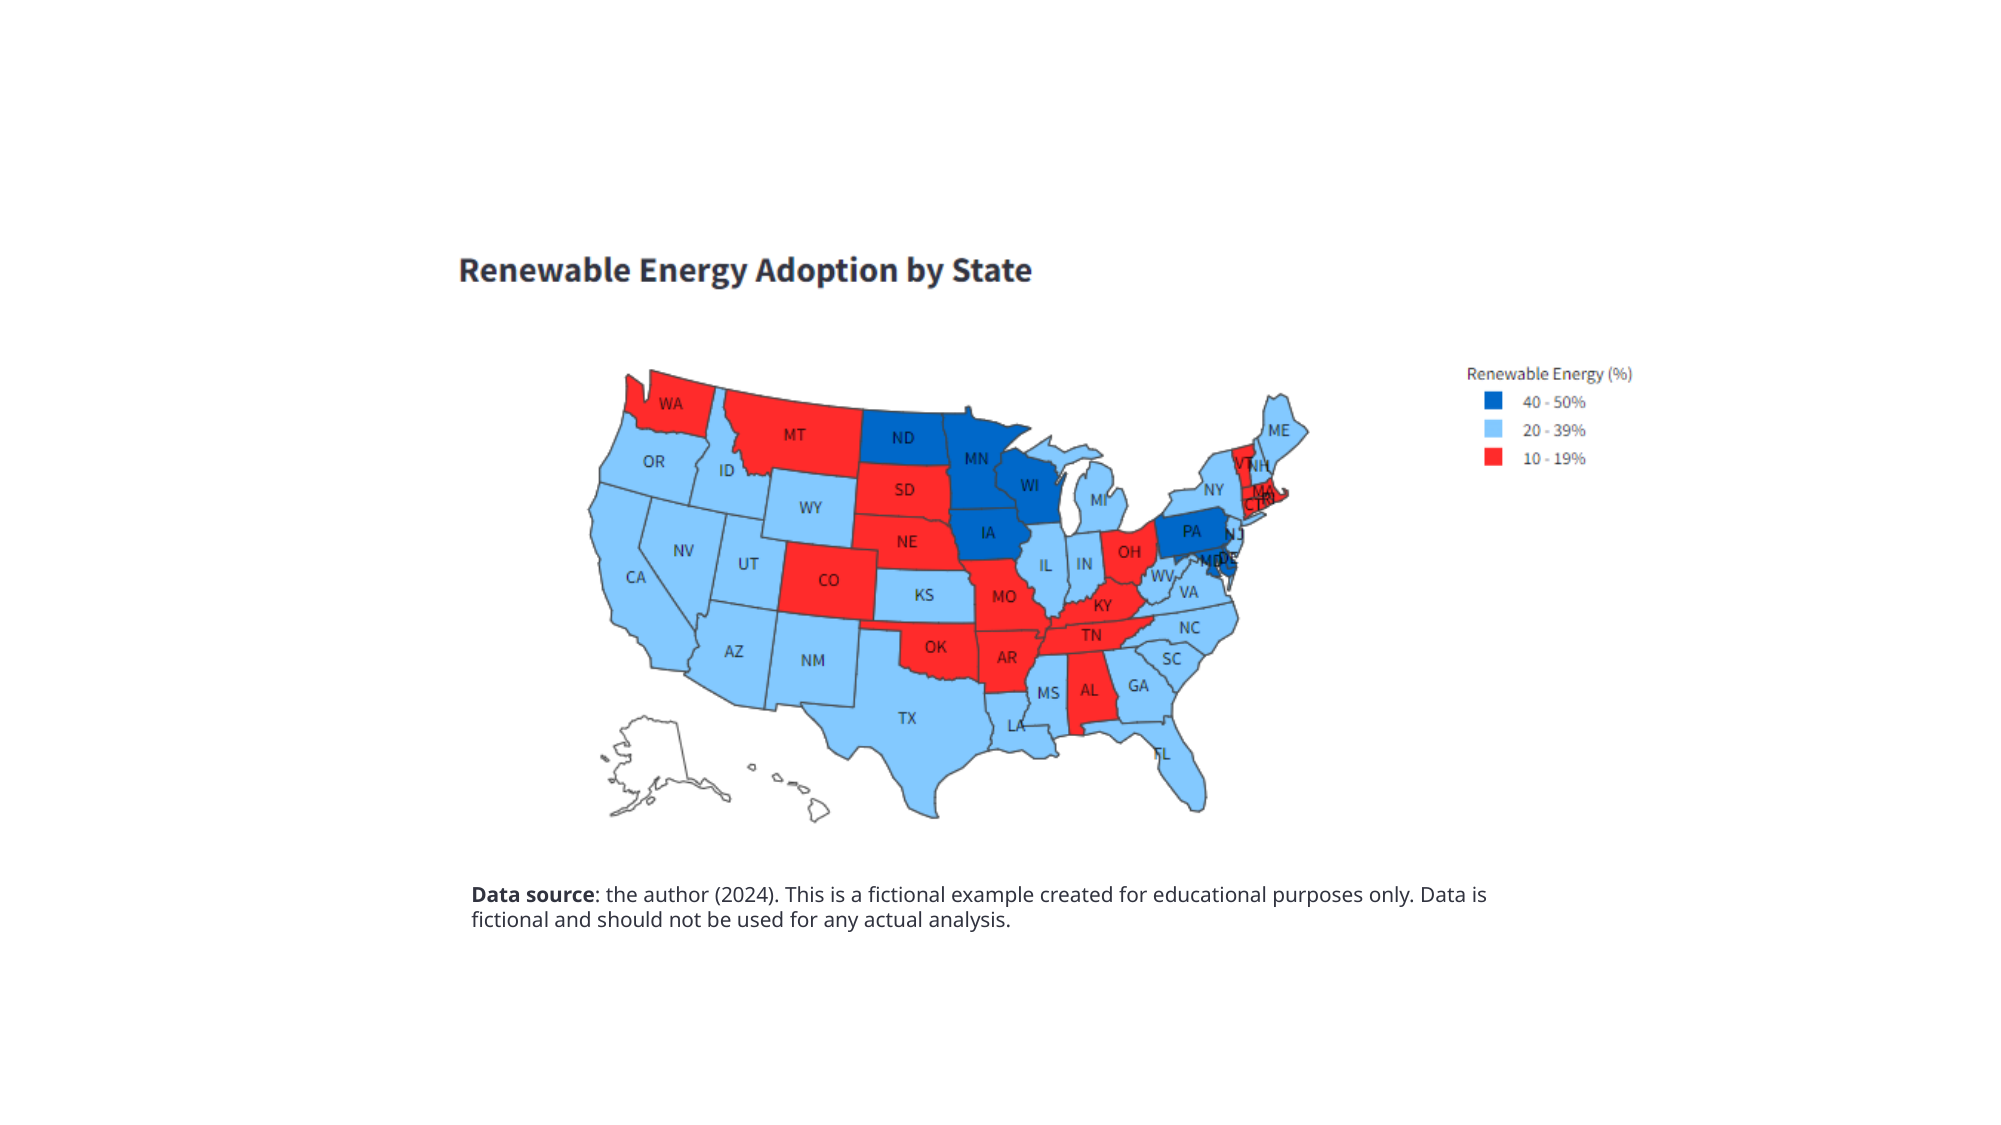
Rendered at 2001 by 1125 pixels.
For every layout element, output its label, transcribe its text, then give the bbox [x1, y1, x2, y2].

text_box [0, 217, 2000, 958]
picture [438, 236, 1661, 874]
text_box Data source: the author (2024). This is a fictional example created for educational purposes only. Data is fictional and should not be used for any actual analysis. [456, 874, 1544, 939]
